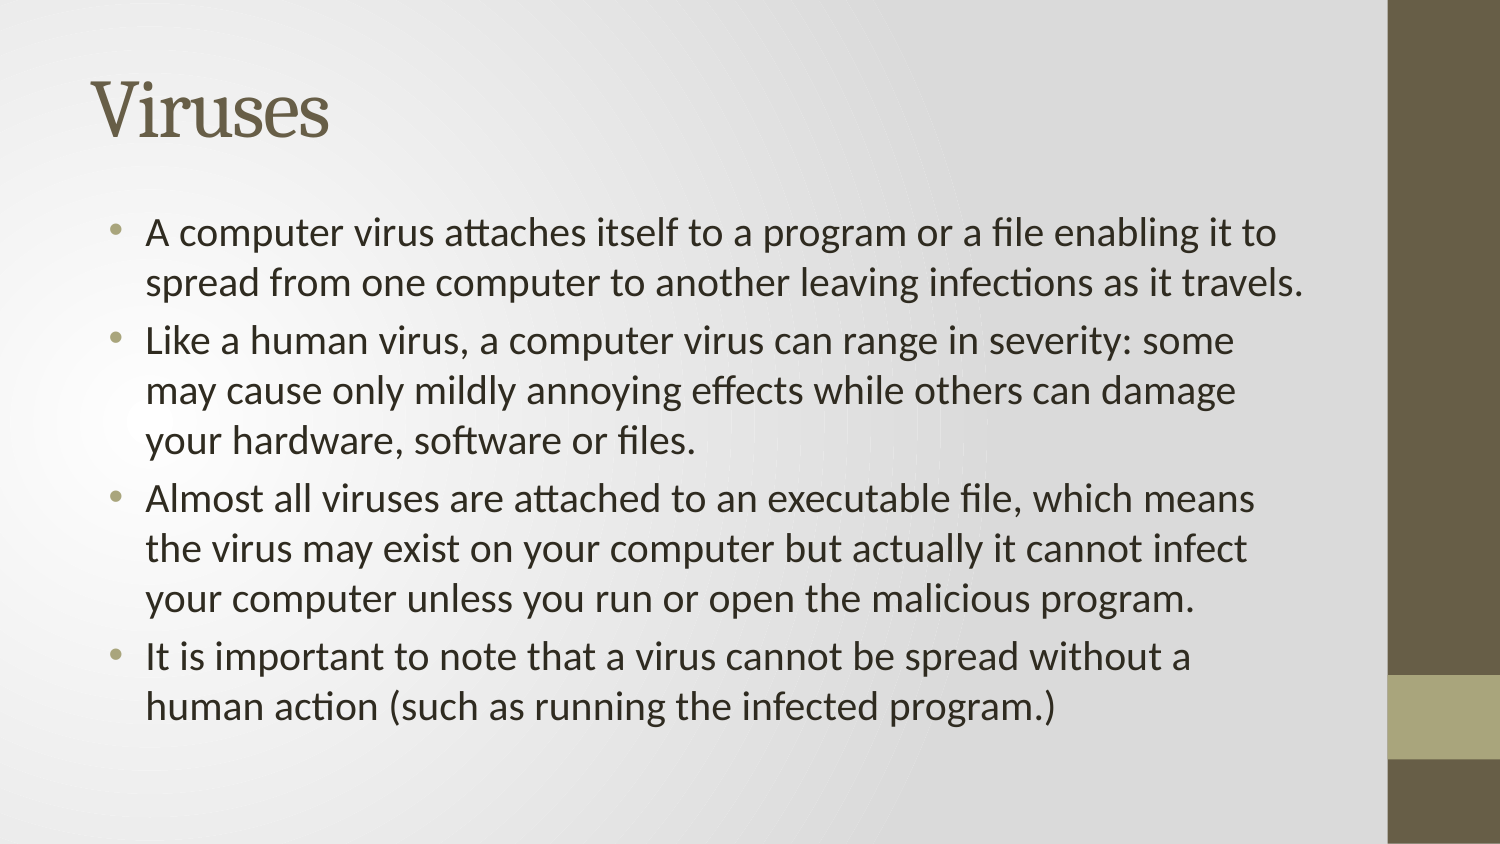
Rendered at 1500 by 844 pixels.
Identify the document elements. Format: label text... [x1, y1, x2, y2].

title Viruses [75, 33, 1325, 175]
list A computer virus attaches itself to a program or a file enabling it to spread from one computer to another leaving infections as it travels. Like a human virus, a computer virus can range in severity: some may cause only mildly annoying effects while others can damage your hardware, software or files. Almost all viruses are attached to an executable file, which means the virus may exist on your computer but actually it cannot infect your computer unless you run or open the malicious program. It is important to note that a virus cannot be spread without a human action (such as running the infected program.) [75, 196, 1325, 788]
